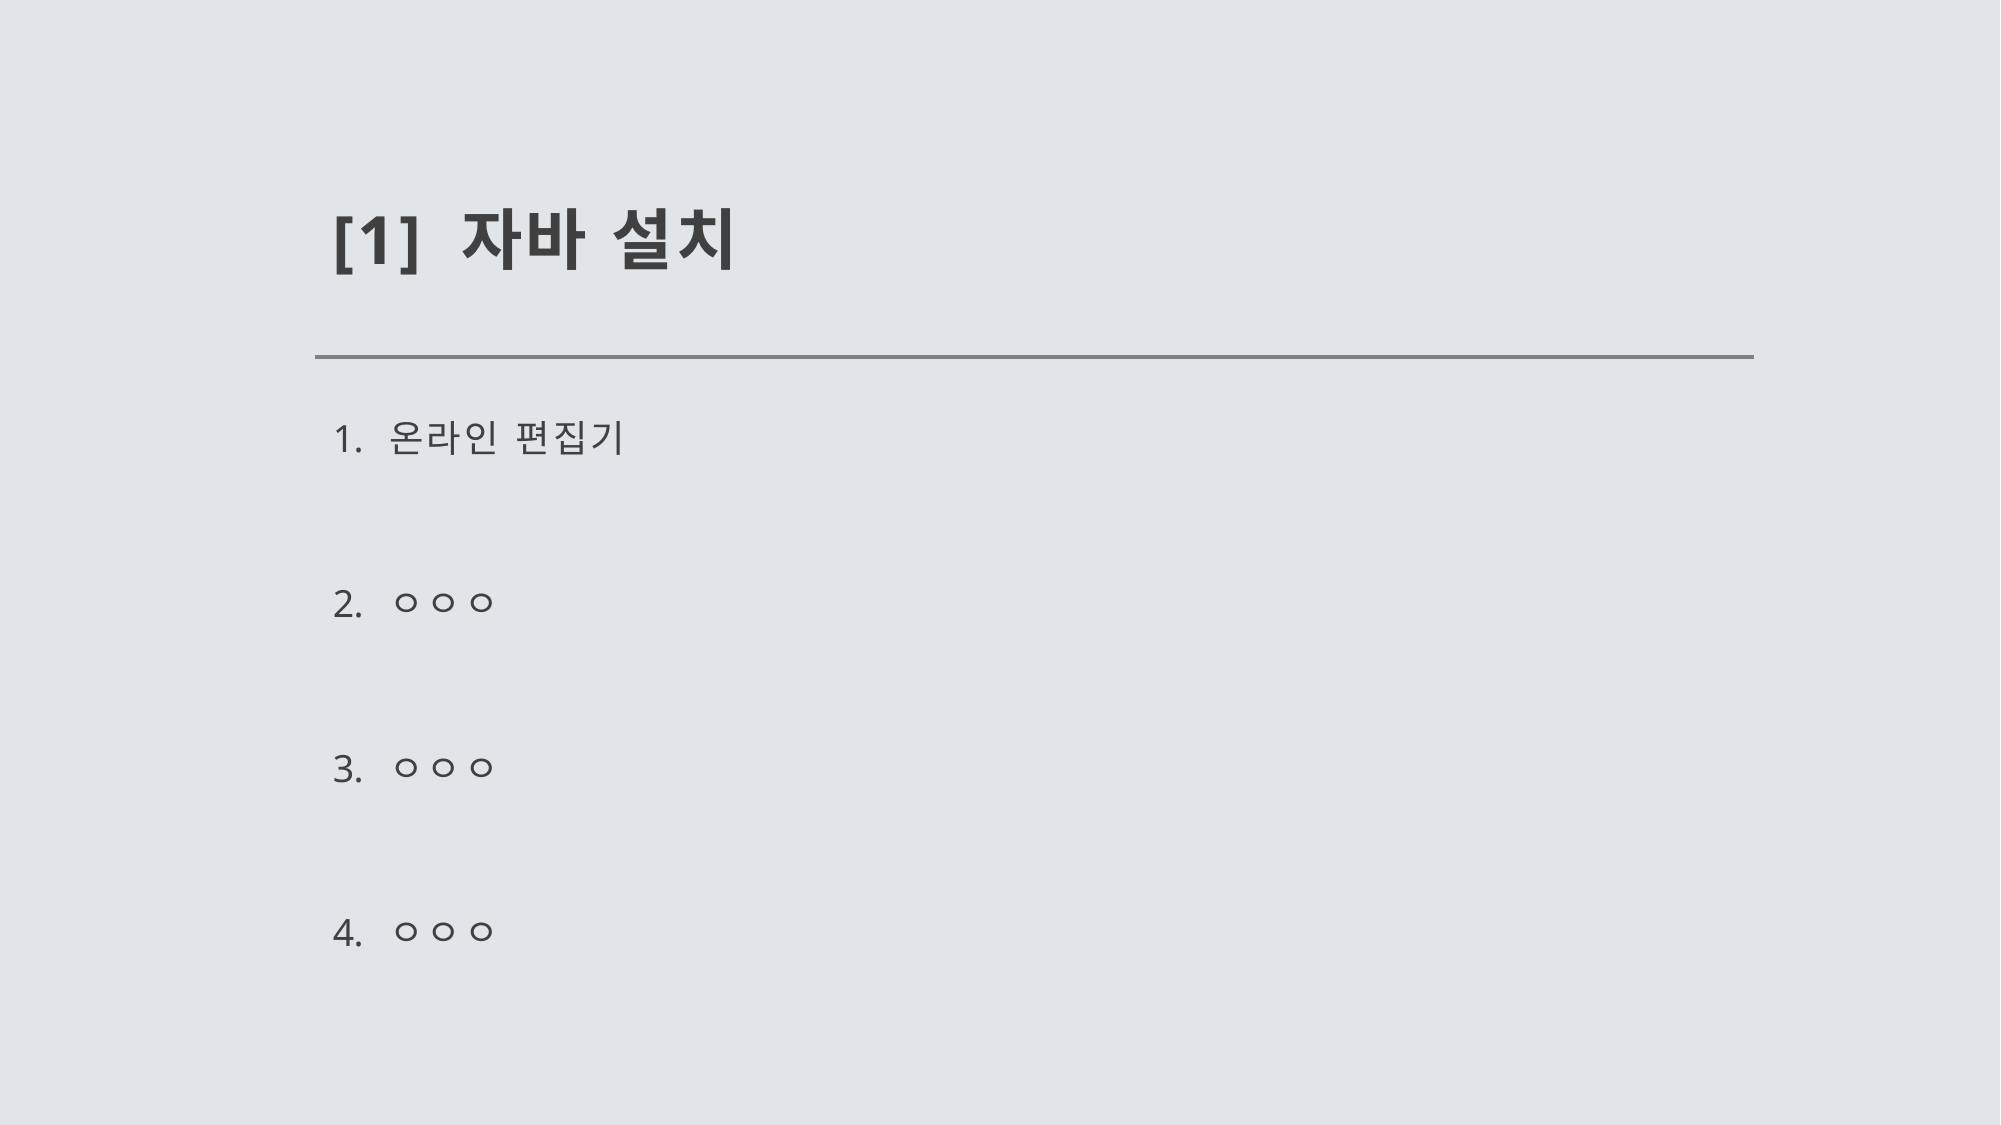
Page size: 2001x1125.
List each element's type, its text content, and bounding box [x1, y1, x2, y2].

list 온라인 편집기 ㅇㅇㅇ ㅇㅇㅇ ㅇㅇㅇ [315, 379, 1754, 979]
title [1] 자바 설치 [315, 72, 1754, 294]
